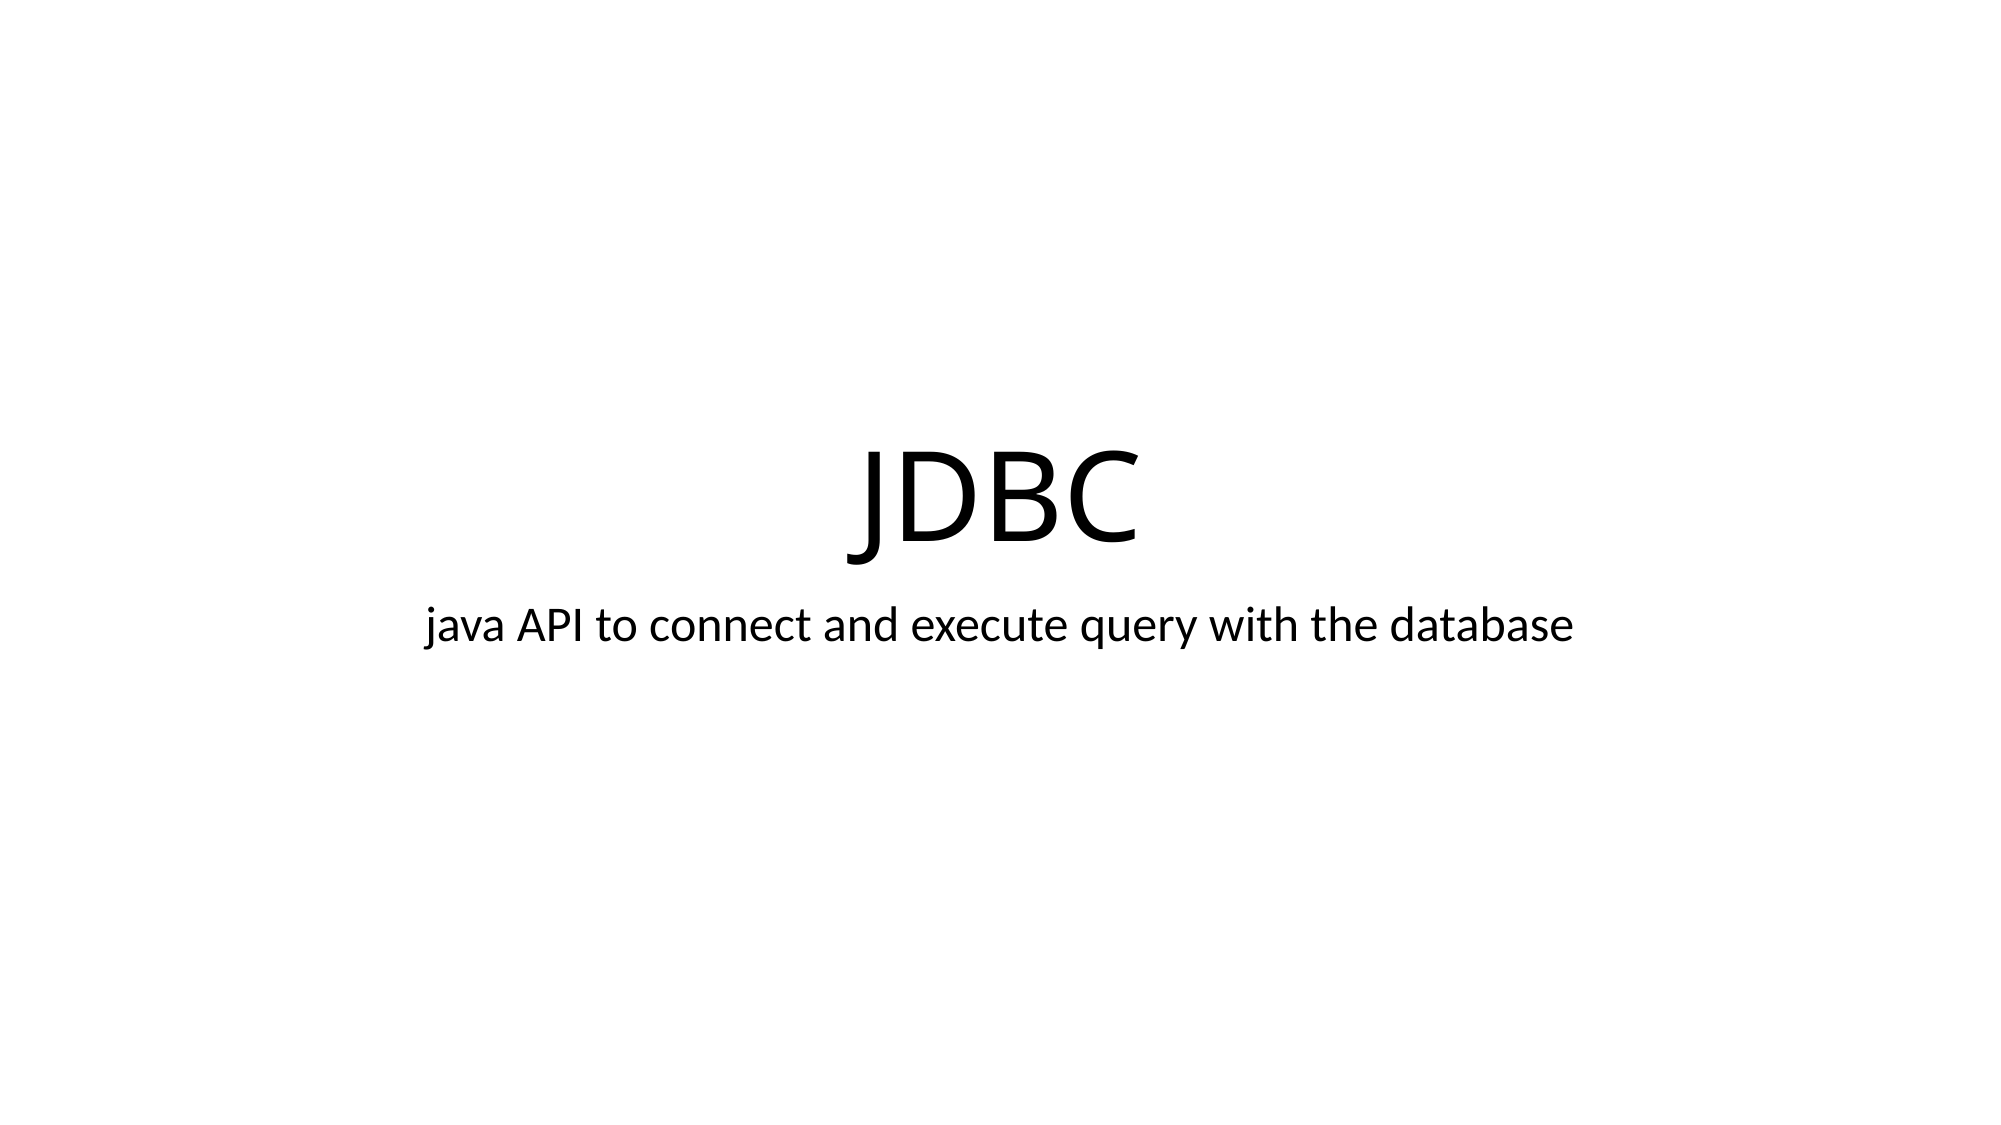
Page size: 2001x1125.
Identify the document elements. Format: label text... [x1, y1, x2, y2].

subtitle java API to connect and execute query with the database [249, 590, 1750, 863]
title JDBC [249, 184, 1750, 576]
